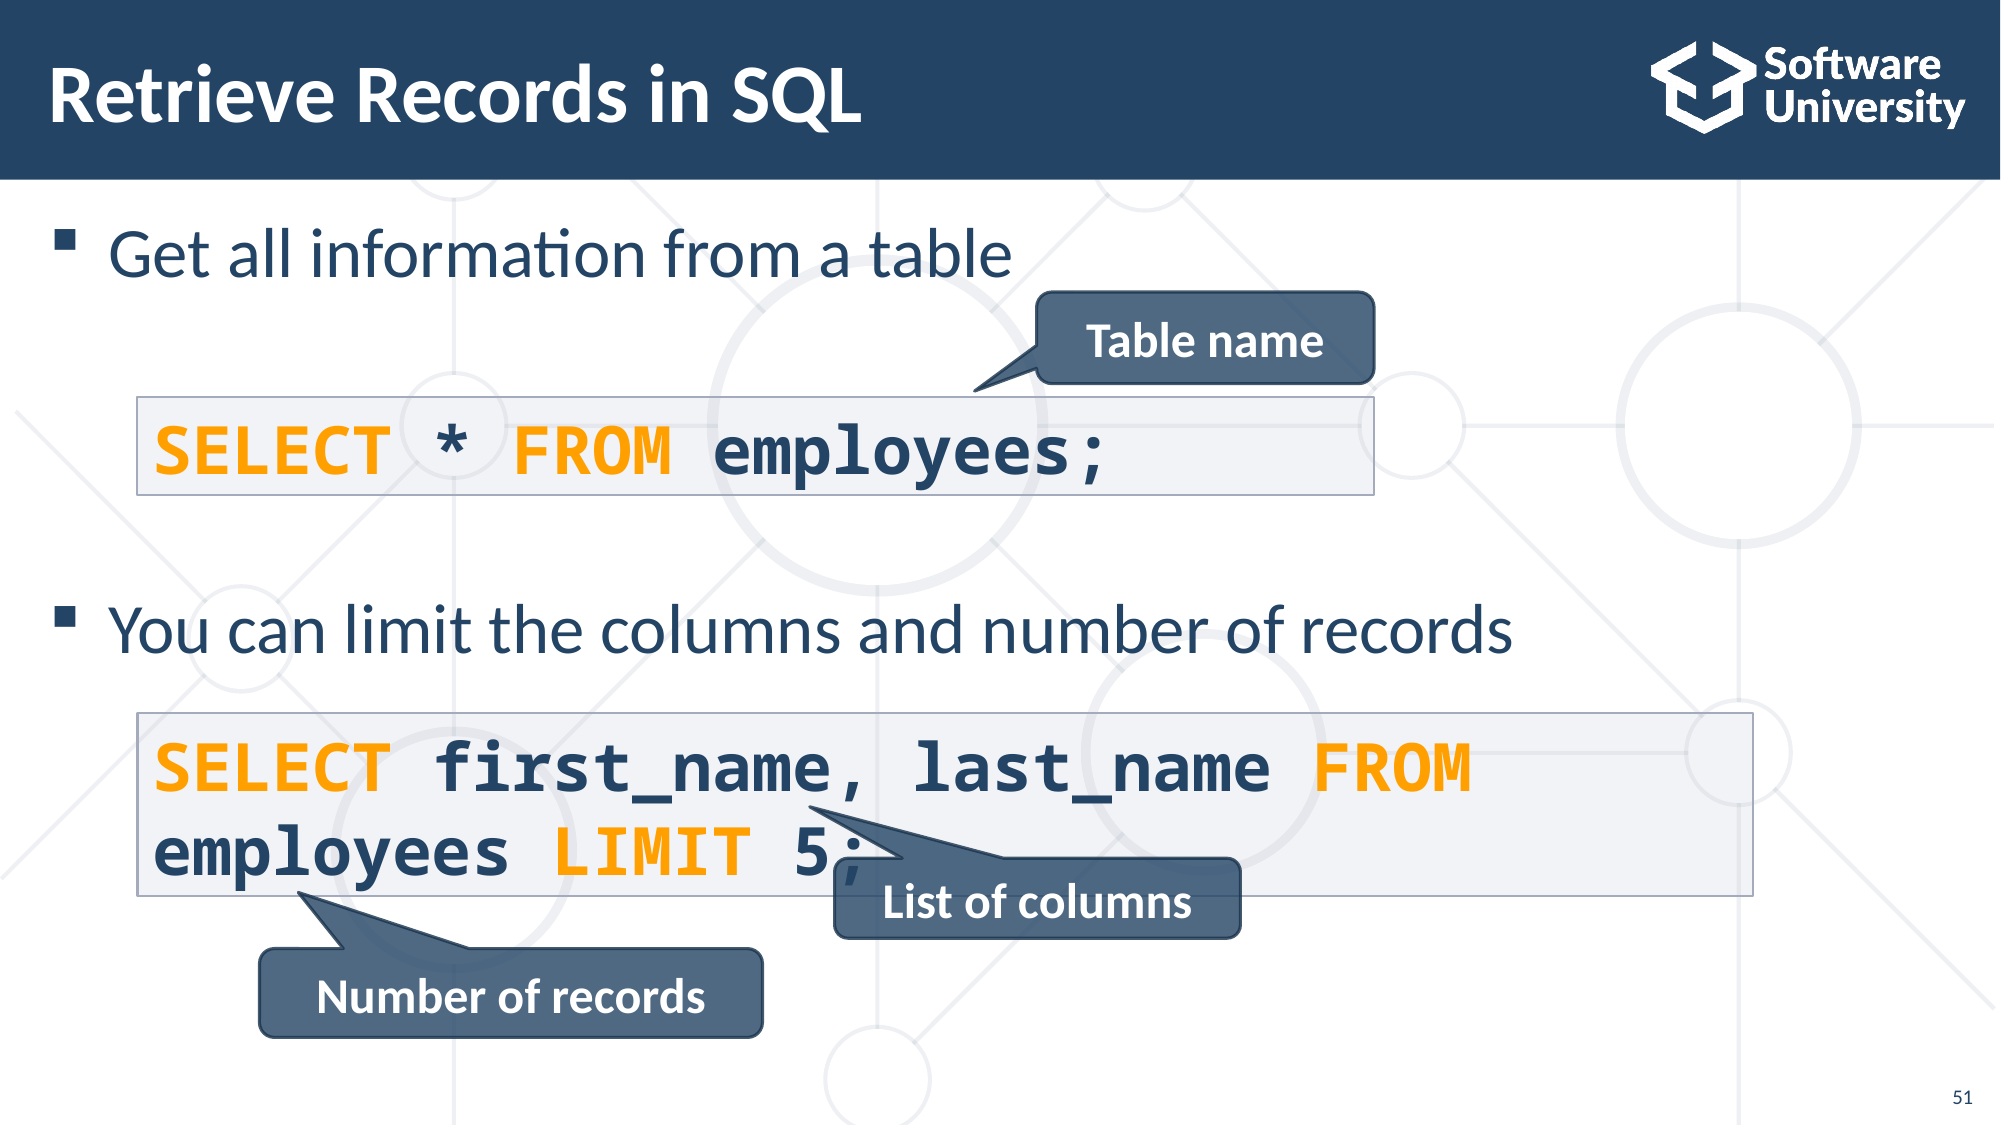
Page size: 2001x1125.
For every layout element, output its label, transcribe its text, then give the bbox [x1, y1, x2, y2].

text_box Table name [972, 289, 1377, 394]
picture [1651, 41, 1966, 134]
slide_number 51 [1927, 1067, 1989, 1117]
text_box SELECT first_name, last_name FROM employees LIMIT 5; [137, 713, 1753, 896]
title Retrieve Records in SQL [31, 16, 1625, 162]
text_box List of columns [807, 804, 1243, 941]
list Get all information from a table You can limit the columns and number of records [31, 196, 1970, 1104]
text_box Number of records [257, 890, 765, 1040]
text_box SELECT * FROM employees; [137, 396, 1374, 496]
